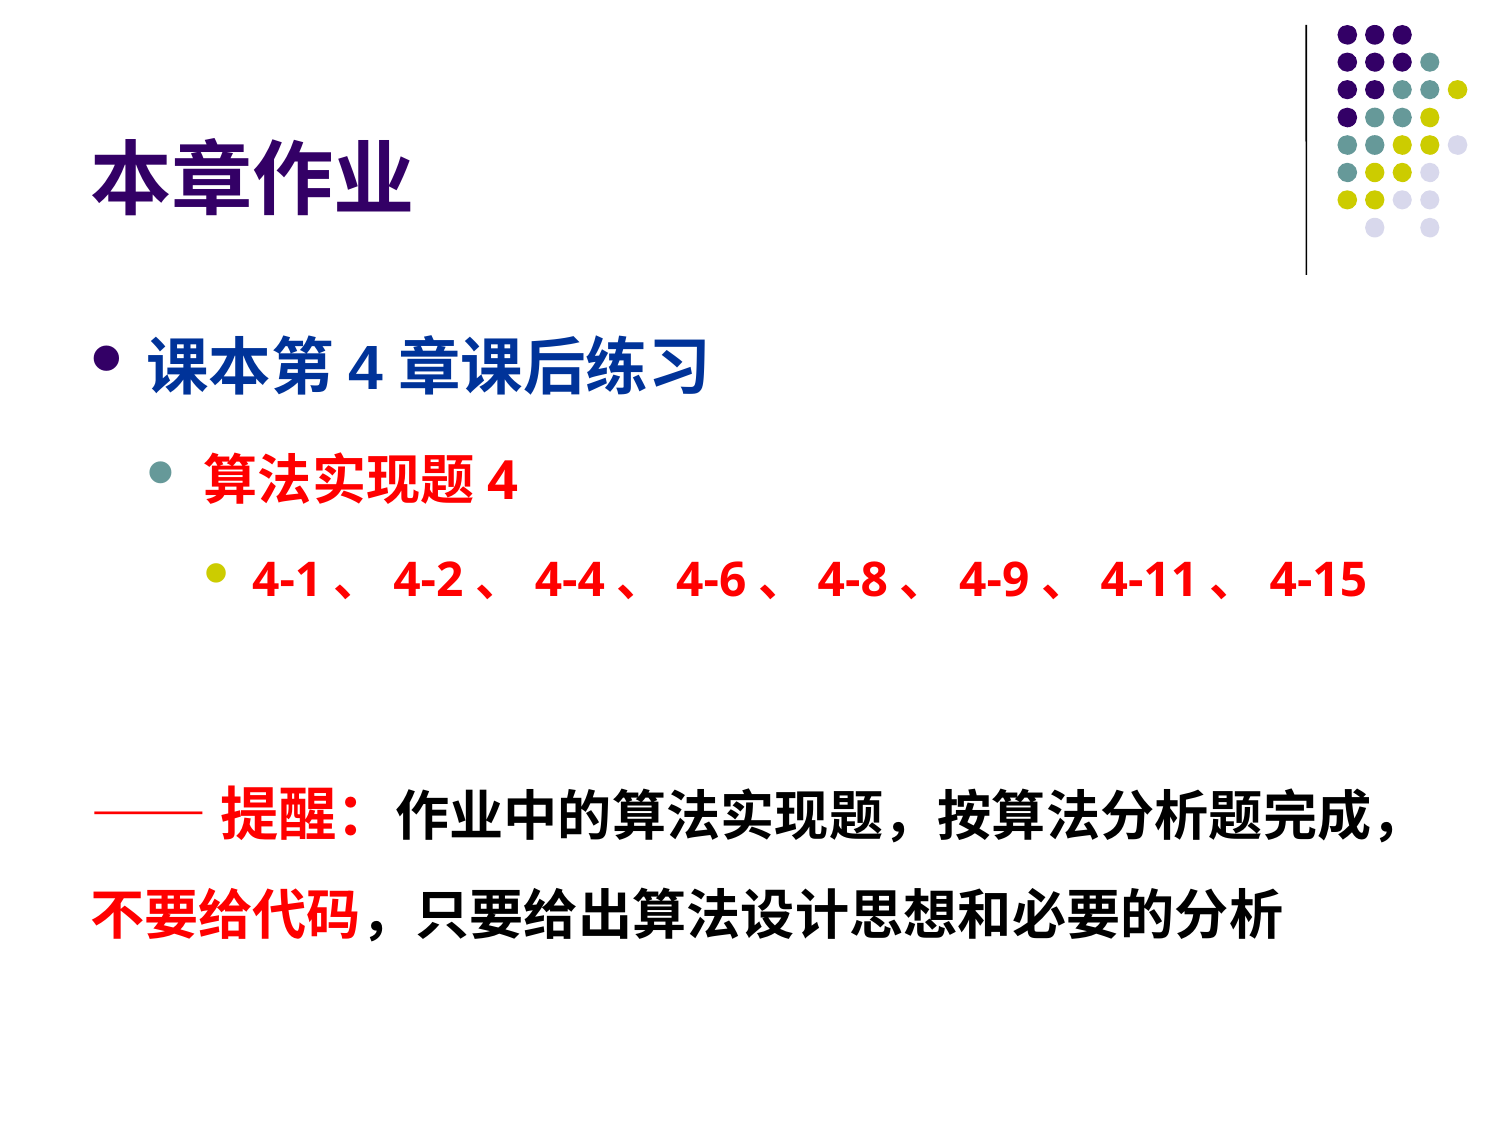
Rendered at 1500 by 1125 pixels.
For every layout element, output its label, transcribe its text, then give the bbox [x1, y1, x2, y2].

list 课本第4章课后练习 算法实现题4 4-1、4-2、4-4、4-6、4-8、4-9、4-11、4-15 ——提醒：作业中的算法实现题，按算法分析题完成，不要给代码，只要给出算法设计思想和必要的分析 [75, 282, 1459, 1006]
title 本章作业 [75, 20, 1313, 233]
